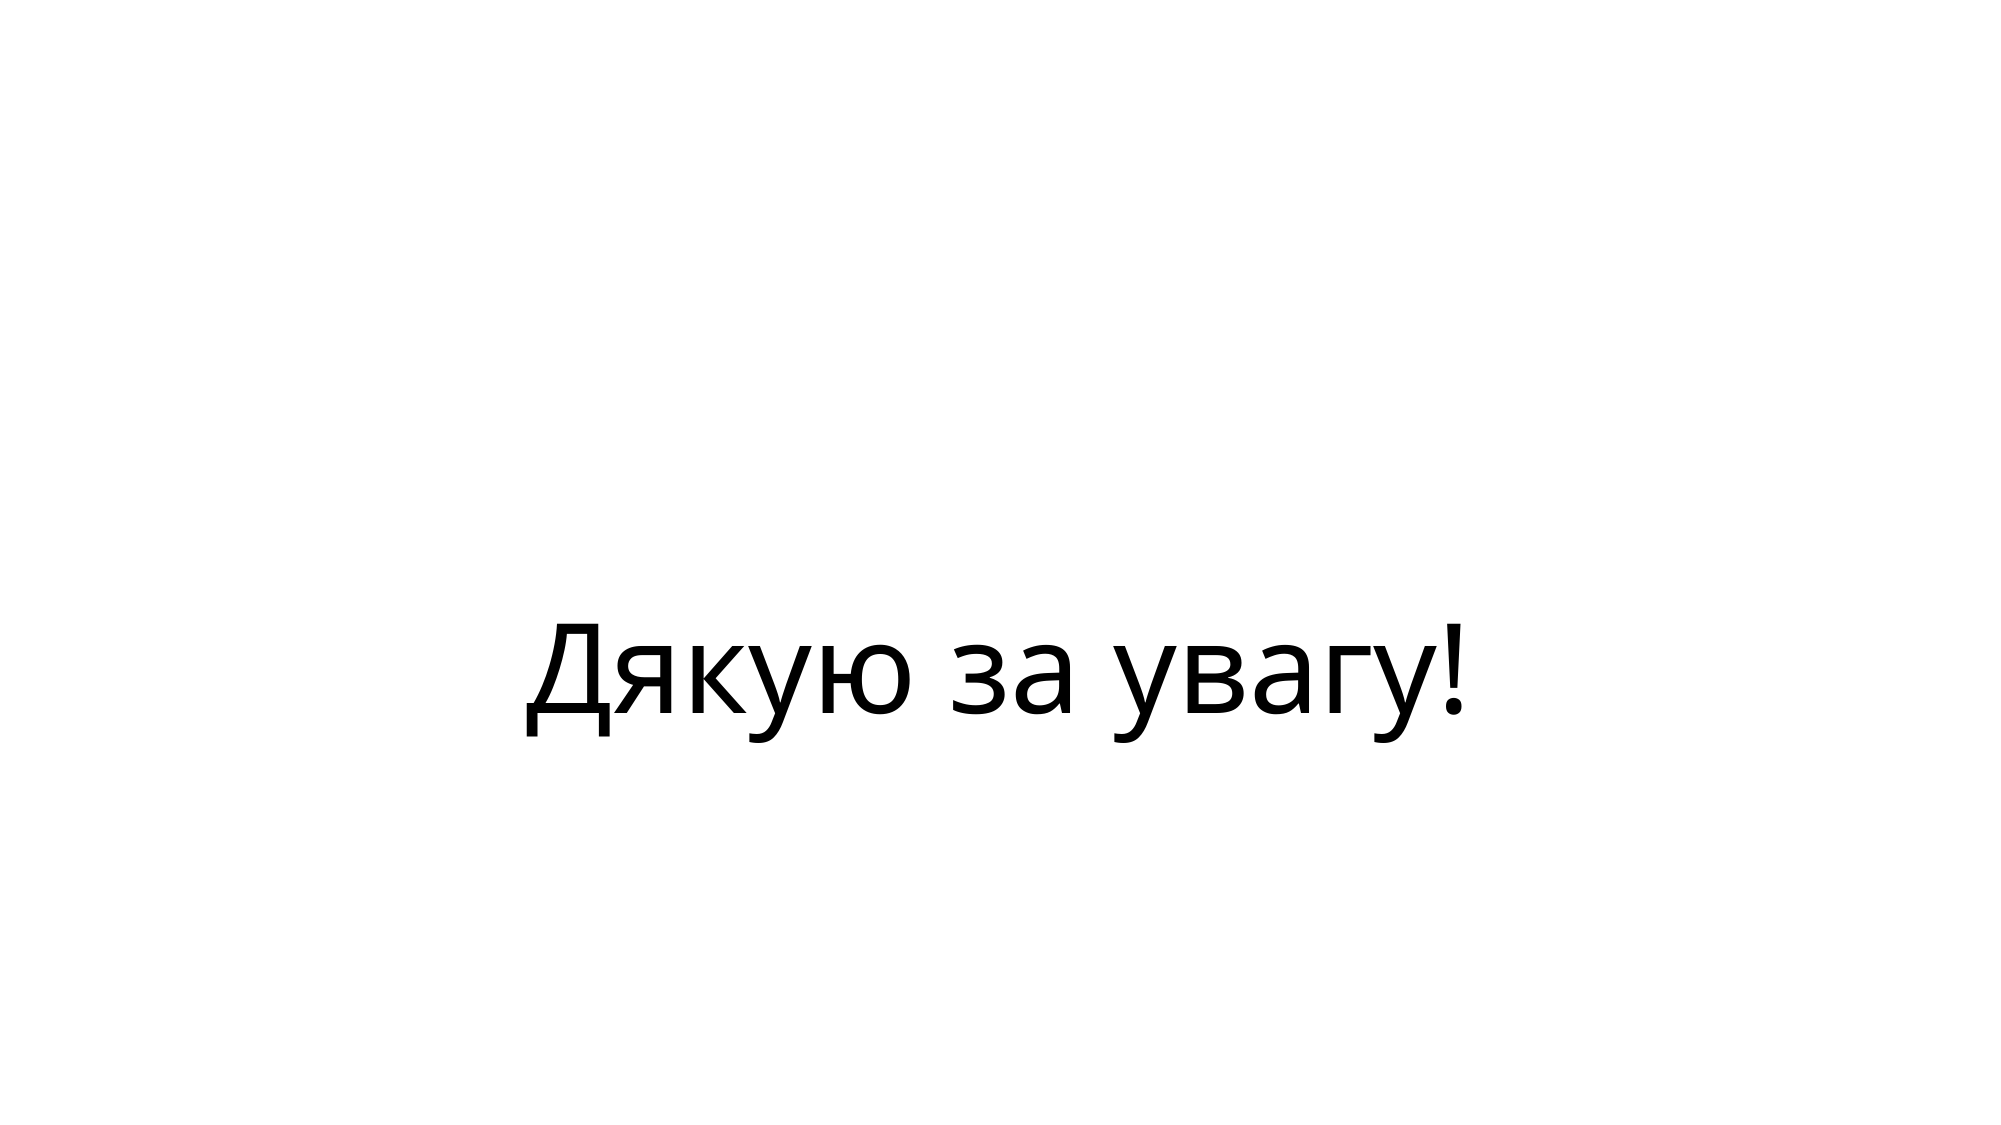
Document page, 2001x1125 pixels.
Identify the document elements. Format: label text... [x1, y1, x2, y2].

title Дякую за увагу! [136, 280, 1862, 749]
